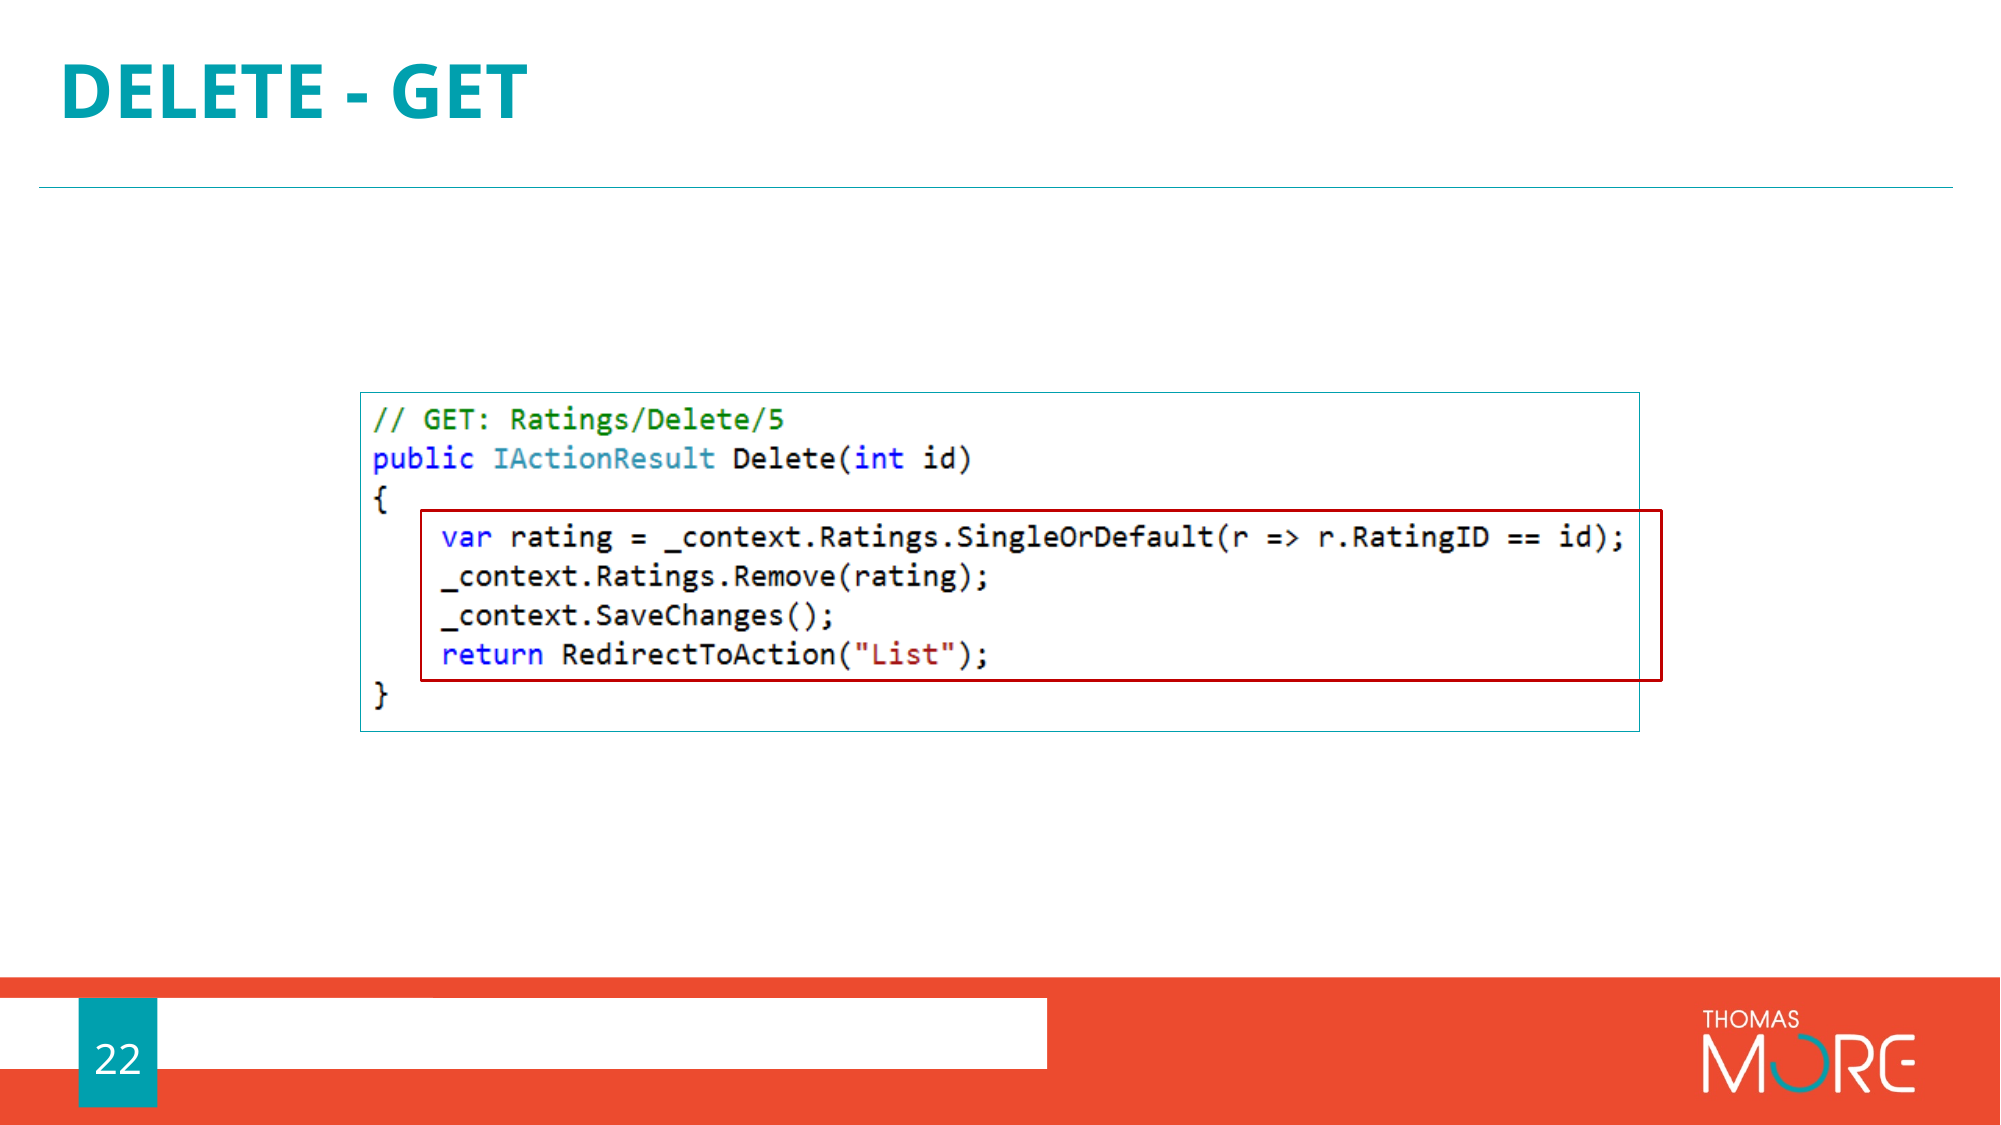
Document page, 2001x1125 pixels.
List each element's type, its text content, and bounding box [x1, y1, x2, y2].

footer [165, 998, 1048, 1069]
picture [359, 392, 1641, 733]
title Delete - get [0, 0, 2000, 188]
slide_number 22 [78, 998, 158, 1108]
text_box [1646, 508, 1663, 683]
picture [1673, 980, 1944, 1122]
